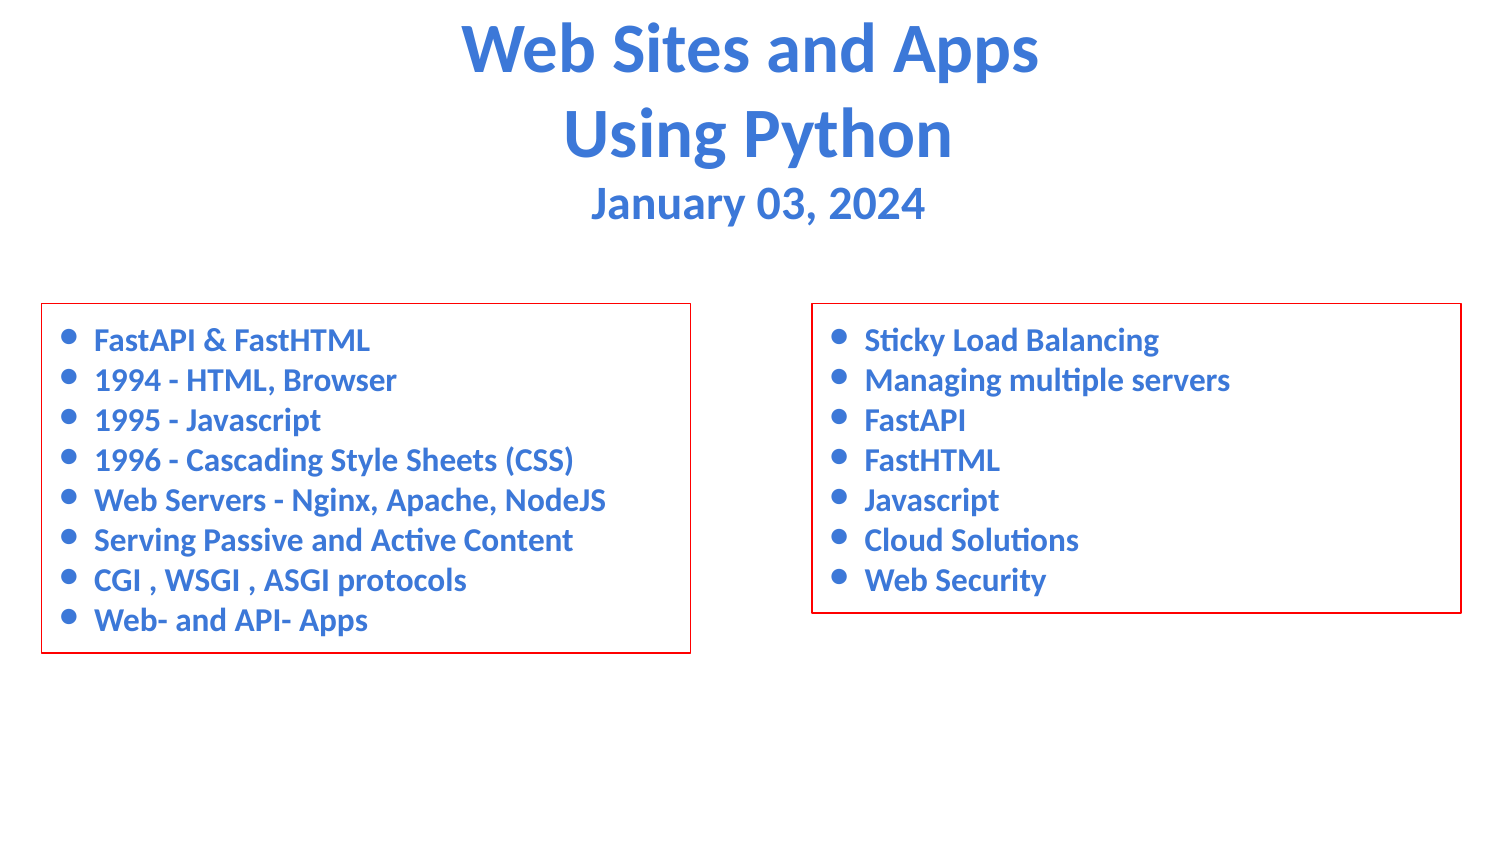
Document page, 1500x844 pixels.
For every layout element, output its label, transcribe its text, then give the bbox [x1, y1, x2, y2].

text_box FastAPI & FastHTML 1994 - HTML, Browser 1995 - Javascript 1996 - Cascading Style Sheets (CSS) Web Servers - Nginx, Apache, NodeJS Serving Passive and Active Content CGI , WSGI , ASGI protocols Web- and API- Apps [41, 303, 691, 653]
text_box Web Sites and Apps Using Python January 03, 2024 [133, 0, 1384, 231]
text_box Sticky Load Balancing Managing multiple servers FastAPI FastHTML Javascript Cloud Solutions Web Security [812, 303, 1461, 613]
